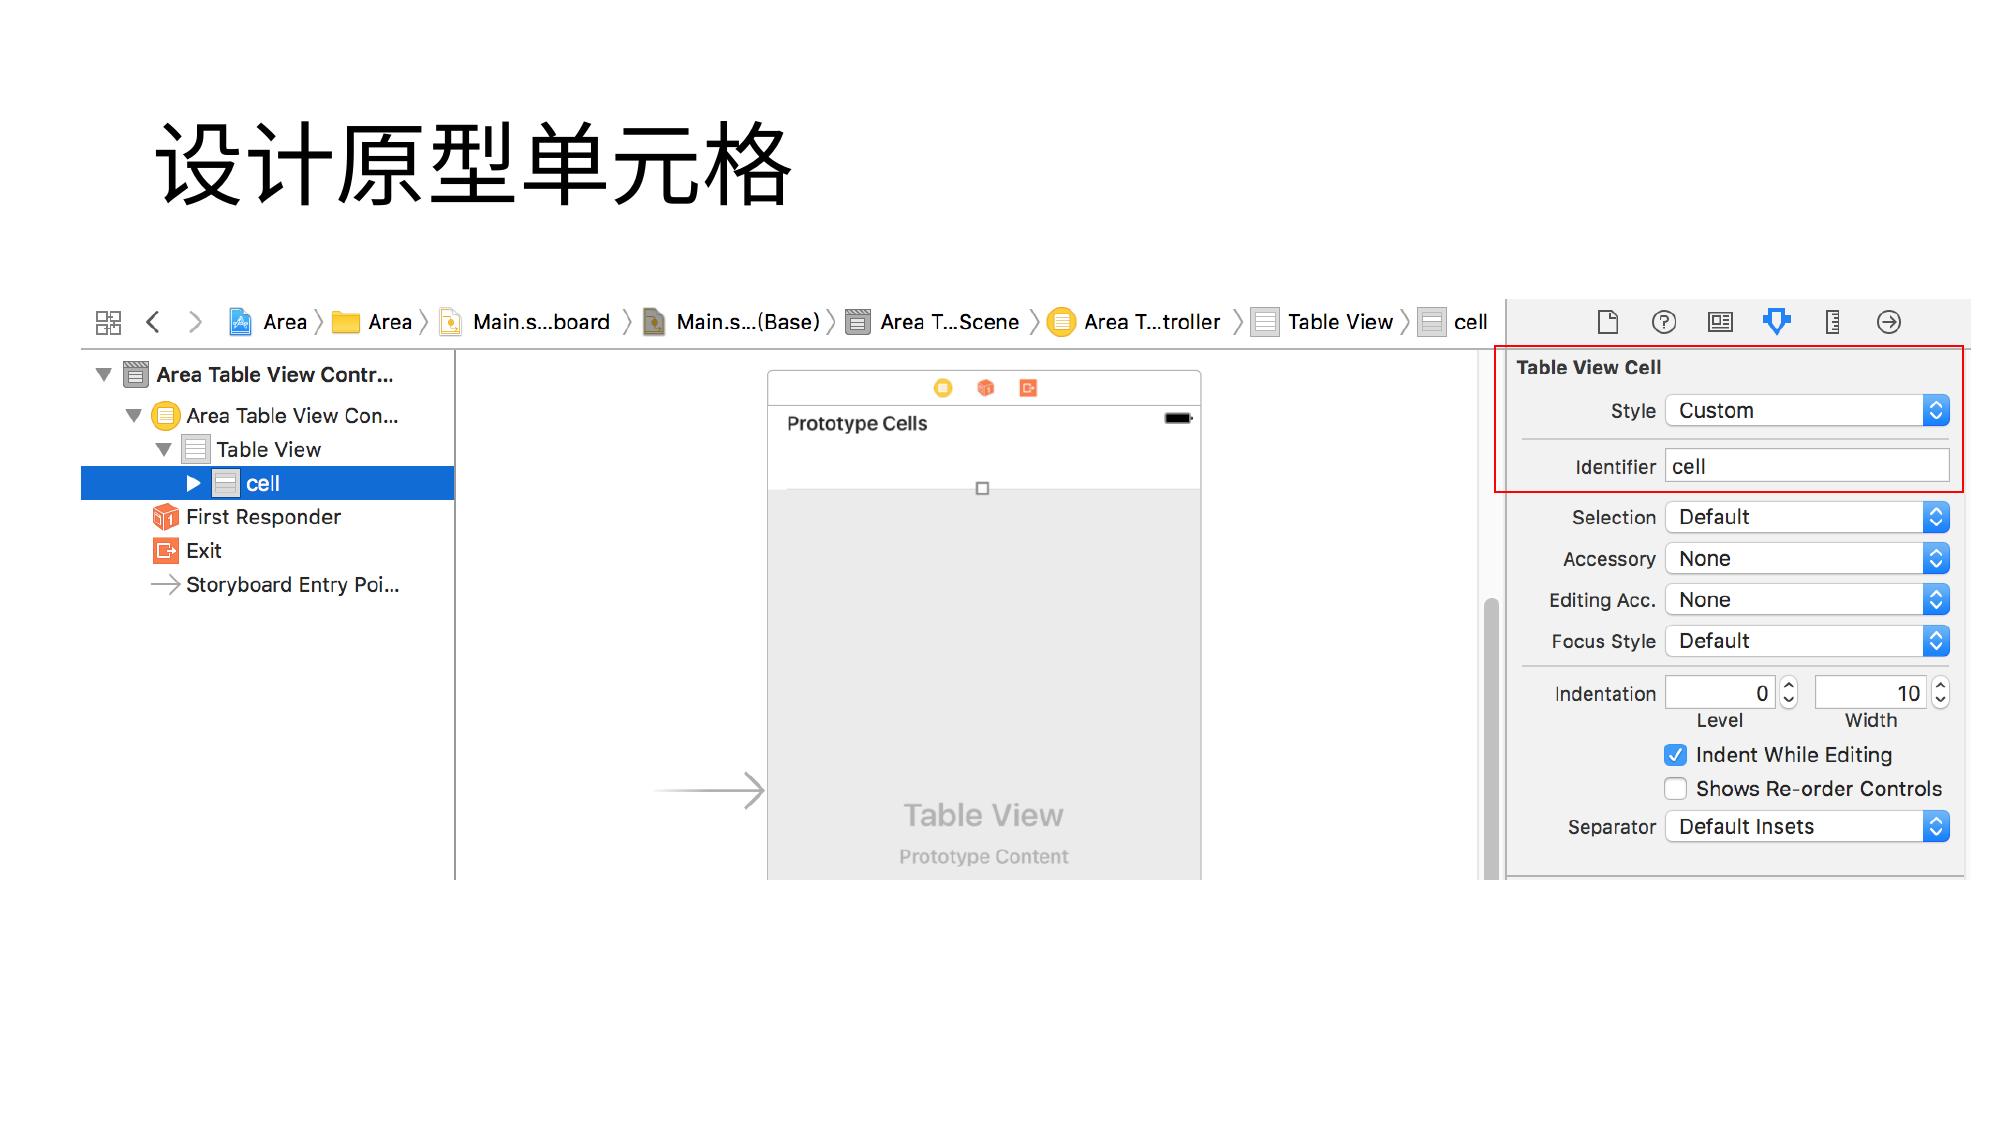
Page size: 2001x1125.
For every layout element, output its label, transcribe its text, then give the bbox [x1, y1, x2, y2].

title 设计原型单元格 [137, 59, 1863, 278]
picture [81, 299, 1971, 880]
